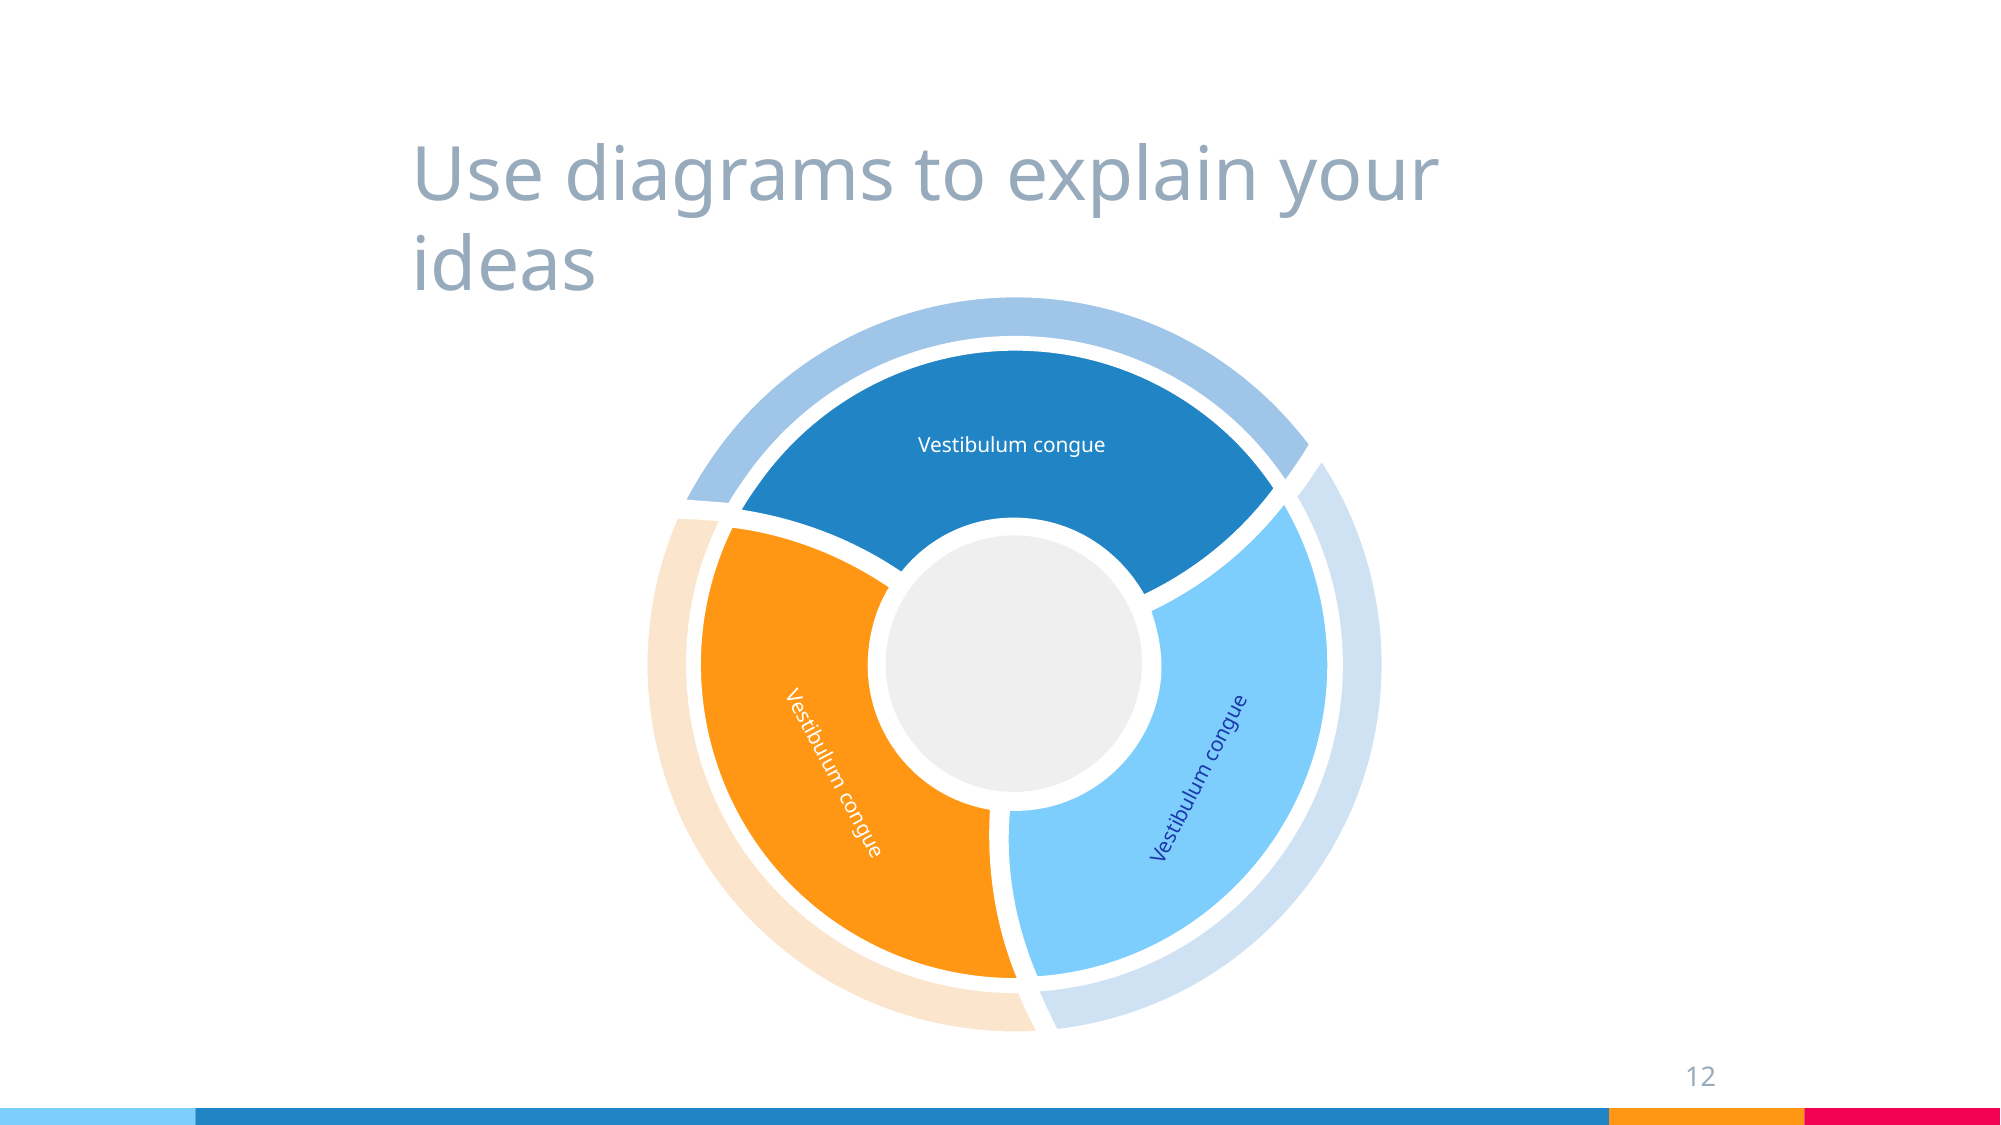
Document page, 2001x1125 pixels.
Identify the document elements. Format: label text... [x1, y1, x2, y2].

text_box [1177, 460, 1514, 1101]
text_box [681, 151, 1322, 778]
title Use diagrams to explain your ideas [396, 132, 1457, 321]
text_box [507, 492, 1173, 1099]
slide_number 12 [1641, 1043, 1732, 1113]
